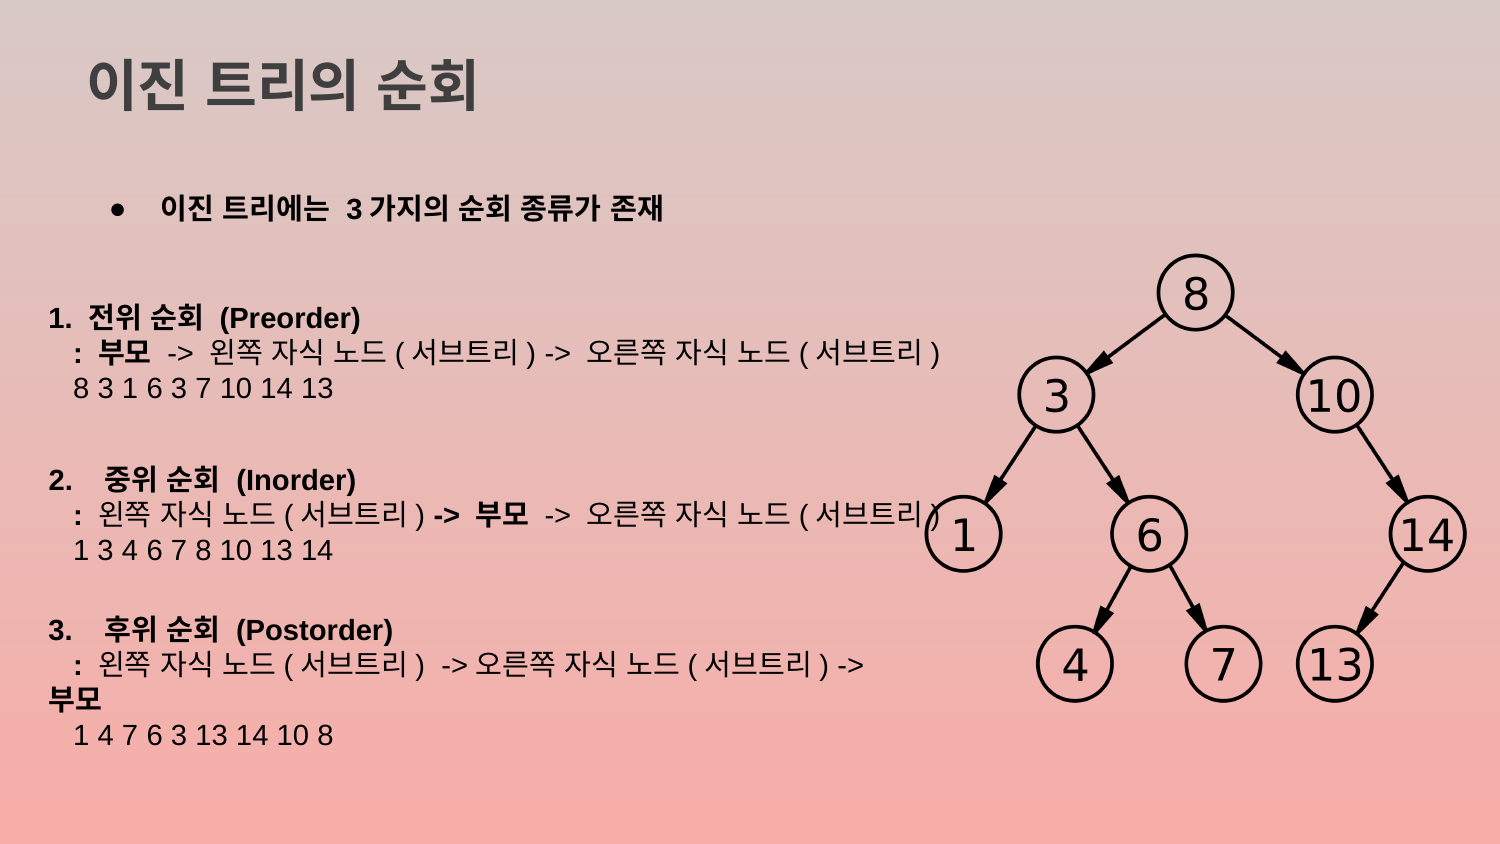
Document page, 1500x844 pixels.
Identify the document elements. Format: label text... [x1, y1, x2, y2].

picture [917, 246, 1475, 710]
text_box 1. 전위 순회 (Preorder) : 부모 -> 왼쪽 자식 노드(서브트리) -> 오른쪽 자식 노드(서브트리) 8 3 1 6 3 7 10 14 13 [37, 293, 912, 410]
text_box 2. 중위 순회 (Inorder) : 왼쪽 자식 노드(서브트리) -> 부모 -> 오른쪽 자식 노드(서브트리) 1 3 4 6 7 8 10 13 14 [37, 455, 912, 573]
text_box 이진 트리에는 3가지의 순회 종류가 존재 [74, 185, 962, 232]
text_box 이진 트리의 순회 [74, 44, 1098, 123]
text_box 3. 후위 순회 (Postorder) : 왼쪽 자식 노드(서브트리) ->오른쪽 자식 노드(서브트리) -> 부모 1 4 7 6 3 13 14 10 8 [37, 605, 938, 757]
